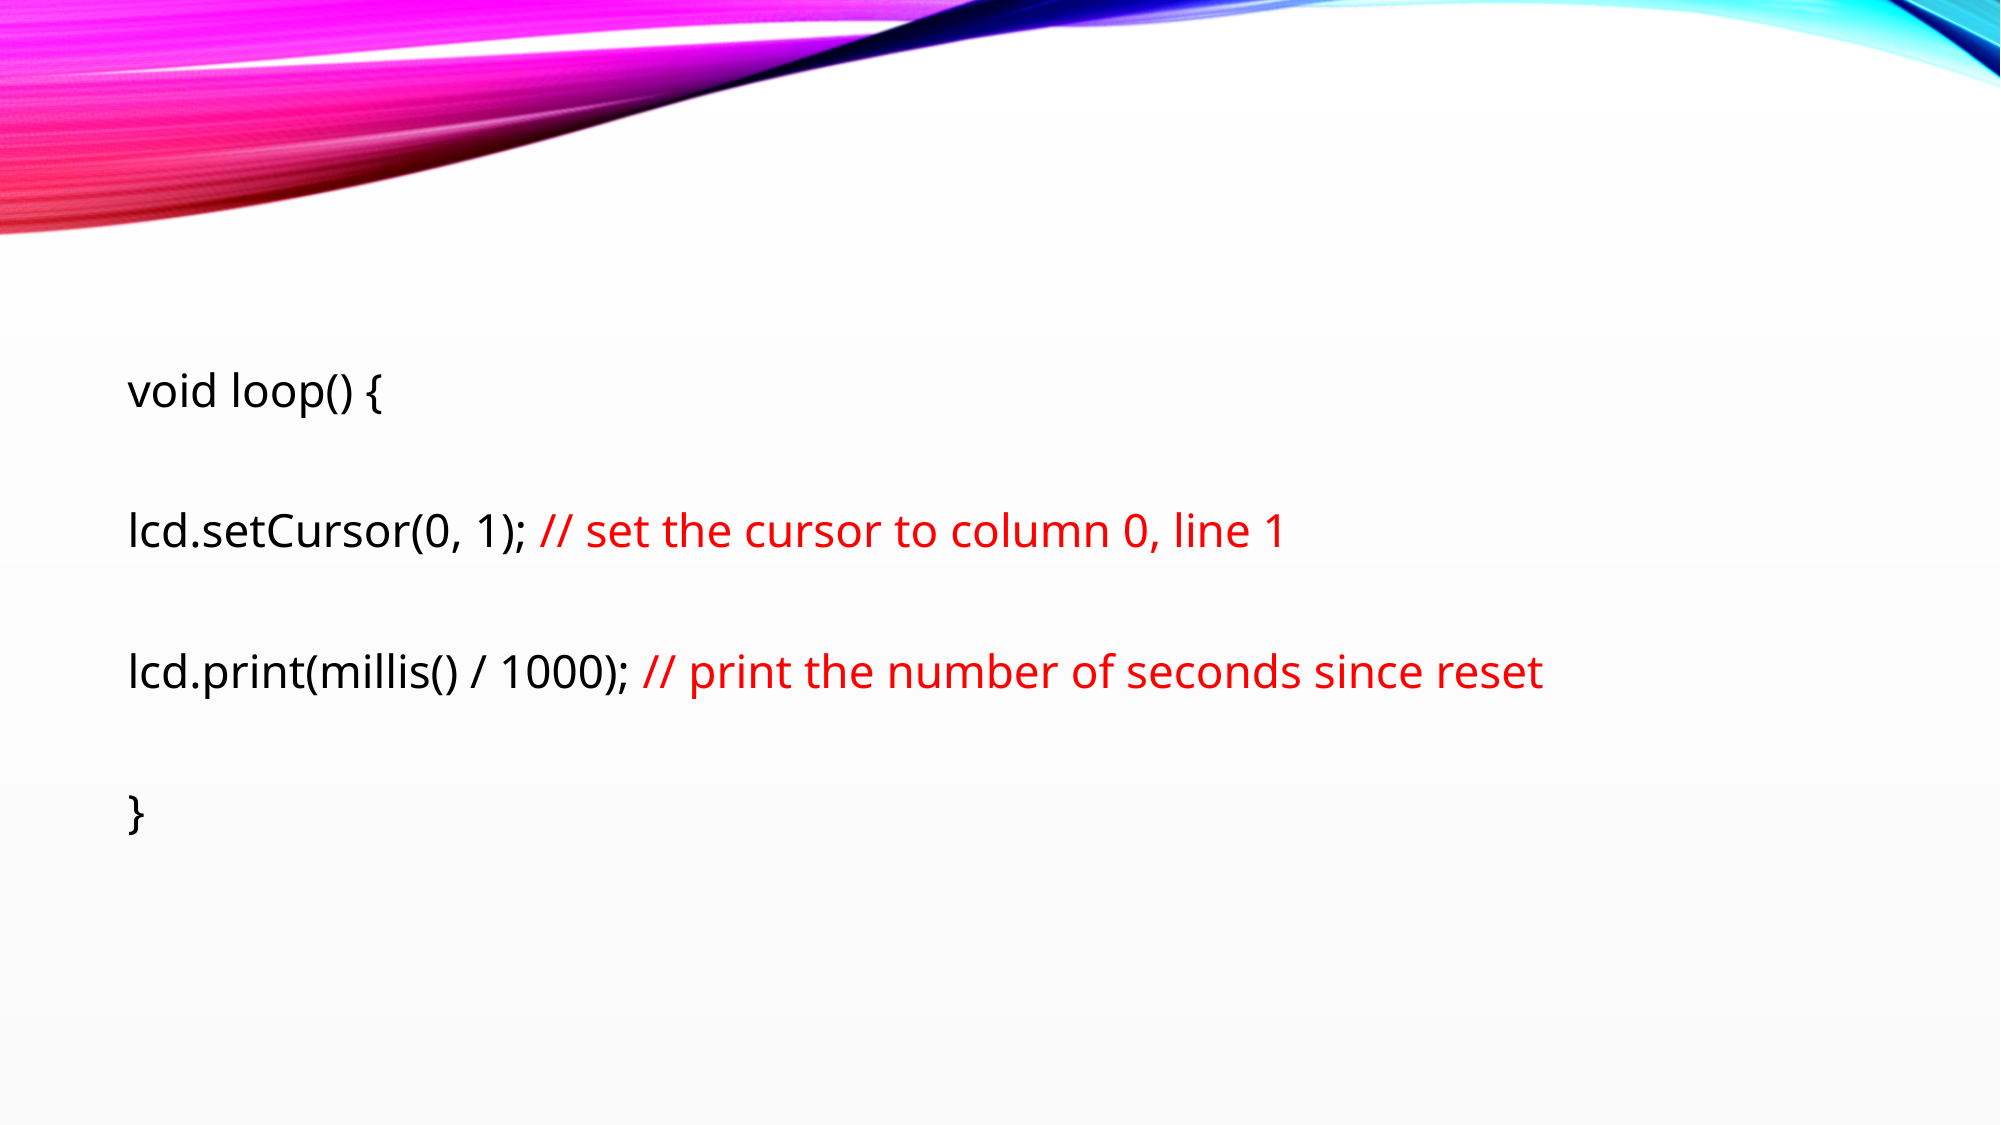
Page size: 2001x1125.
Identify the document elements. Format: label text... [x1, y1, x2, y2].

picture [0, 0, 2000, 237]
picture [1890, 0, 2000, 75]
picture [1910, 0, 2000, 45]
list void loop() { lcd.setCursor(0, 1); // set the cursor to column 0, line 1 lcd.print(millis() / 1000); // print the number of seconds since reset } [112, 360, 1888, 1021]
